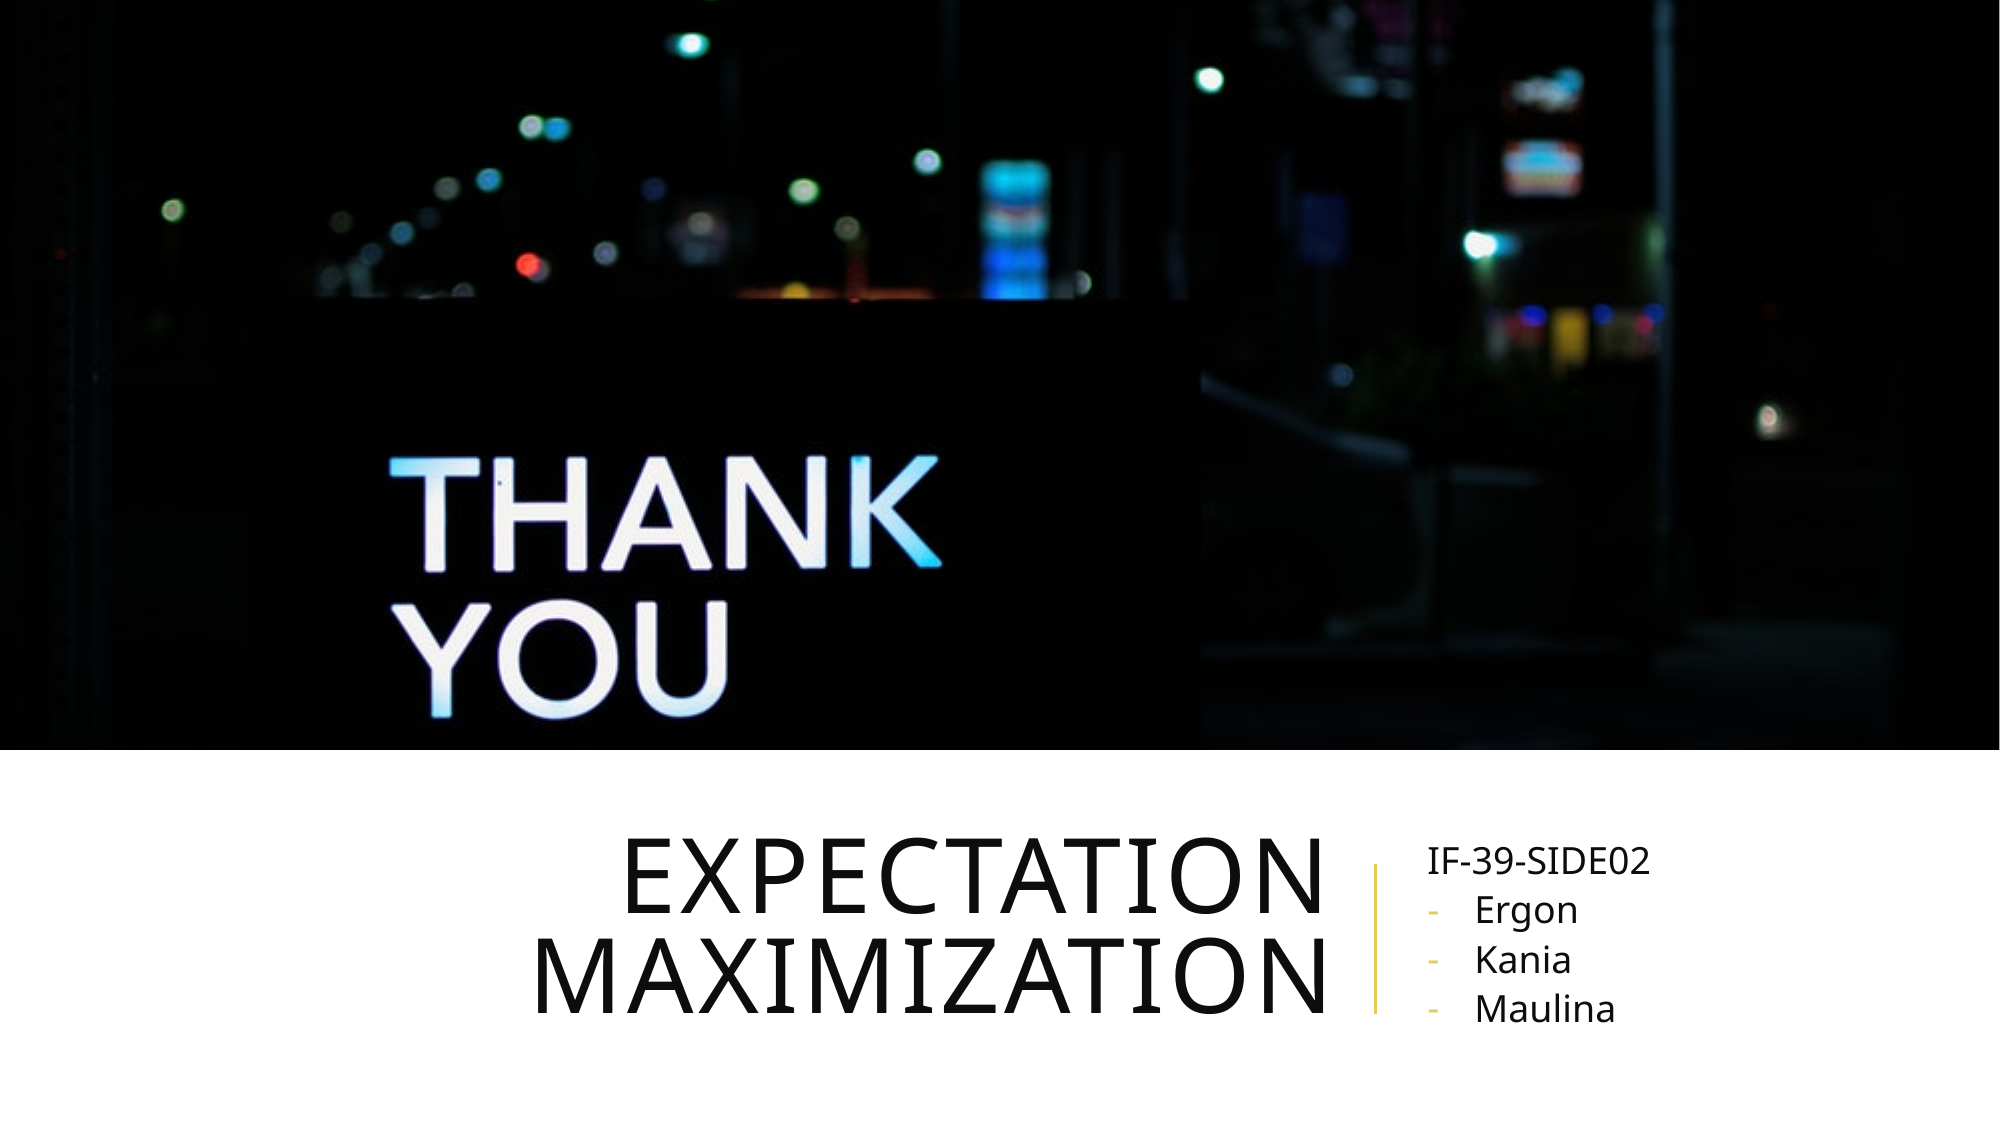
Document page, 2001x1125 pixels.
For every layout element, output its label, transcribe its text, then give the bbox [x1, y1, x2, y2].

title Expectation maximization [75, 813, 1350, 1054]
list IF-39-SIDE02 Ergon Kania Maulina [1412, 813, 1938, 1054]
picture [0, 0, 2000, 751]
